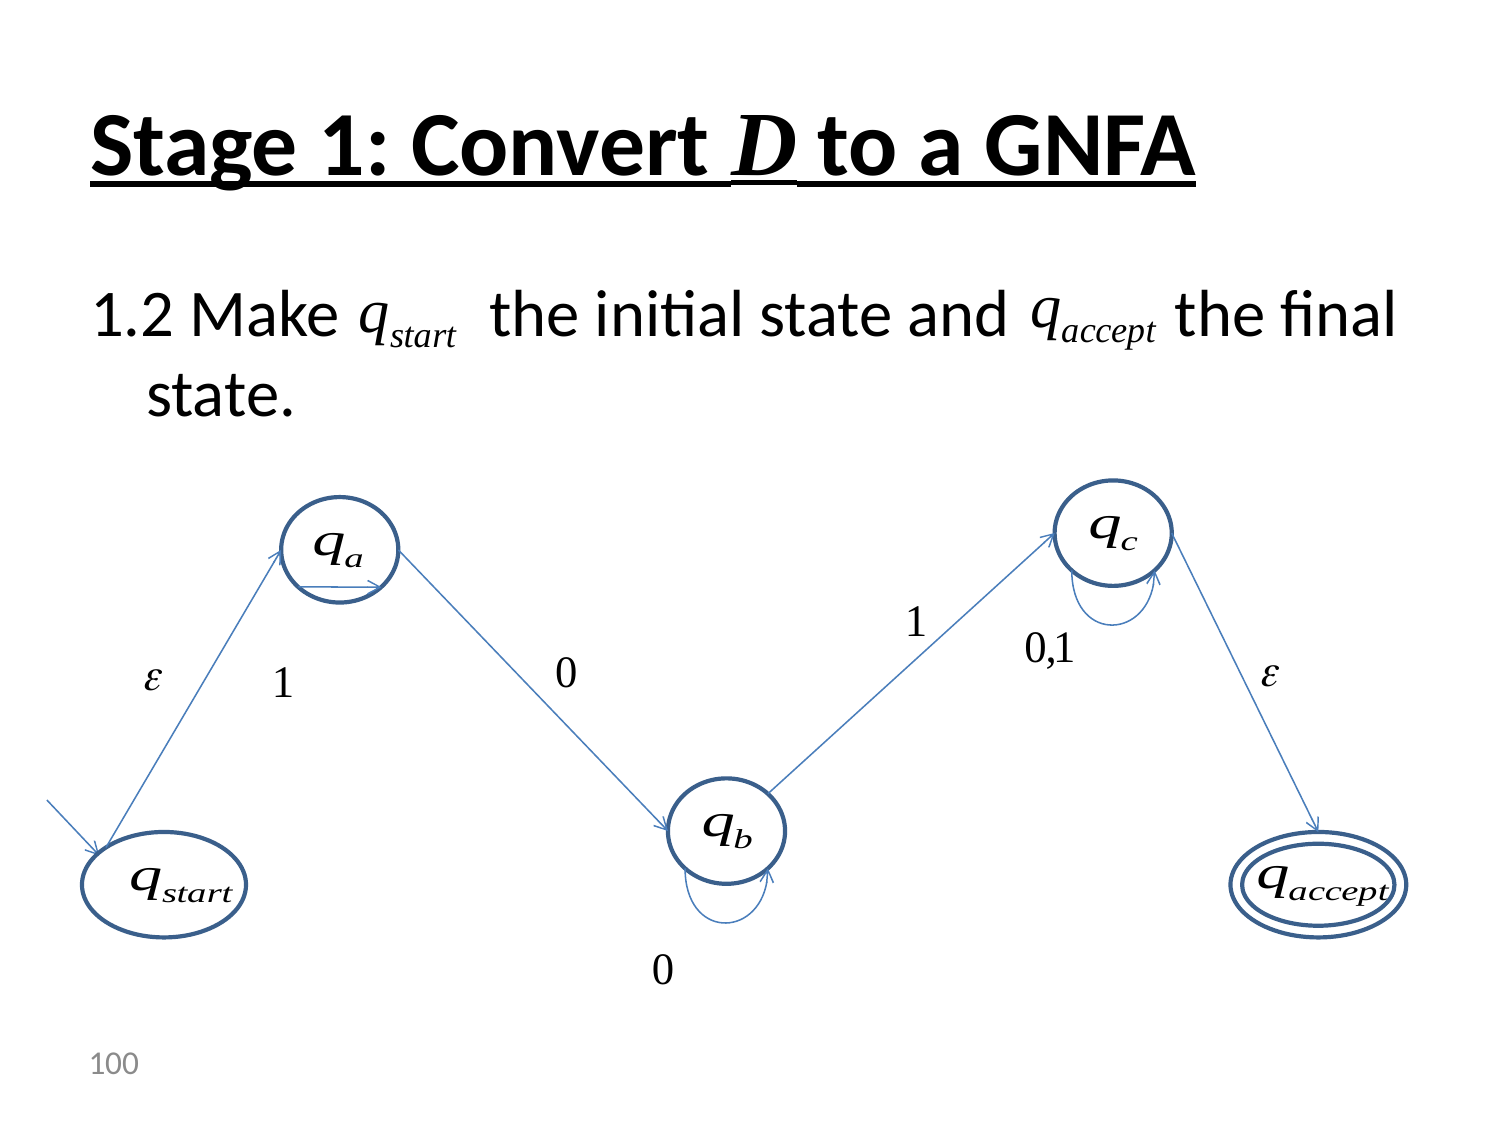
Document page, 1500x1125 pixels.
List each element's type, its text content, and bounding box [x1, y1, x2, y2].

text_box [1228, 857, 1240, 912]
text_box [46, 480, 1173, 997]
title Stage 1: Convert D to a GNFA [75, 45, 1425, 233]
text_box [118, 843, 247, 915]
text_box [349, 269, 469, 364]
text_box [1319, 829, 1371, 840]
list 1.2 Make the initial state and the final state. [75, 262, 1425, 1005]
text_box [44, 610, 343, 787]
text_box [1259, 926, 1378, 940]
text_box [1021, 264, 1173, 364]
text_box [136, 659, 175, 702]
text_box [1171, 532, 1319, 833]
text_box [1245, 841, 1407, 917]
slide_number 100 [58, 1031, 409, 1092]
